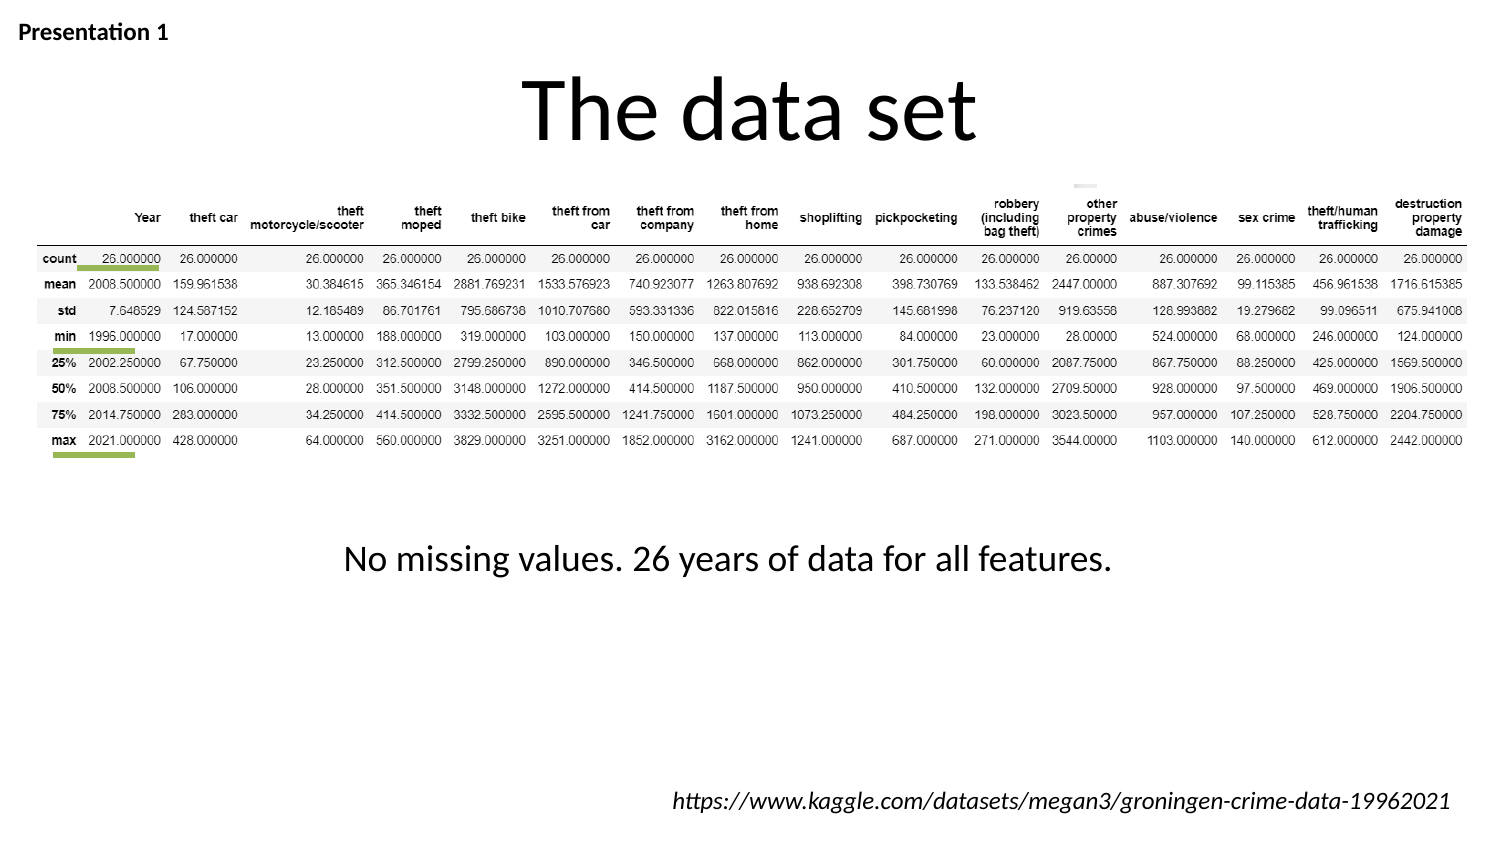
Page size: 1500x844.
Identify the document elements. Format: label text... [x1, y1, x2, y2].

text_box Presentation 1 [3, 8, 185, 54]
text_box No missing values. 26 years of data for all features. [328, 526, 1129, 587]
title The data set [75, 33, 1425, 175]
picture [27, 183, 1476, 458]
text_box https://www.kaggle.com/datasets/megan3/groningen-crime-data-19962021 [657, 777, 1468, 822]
